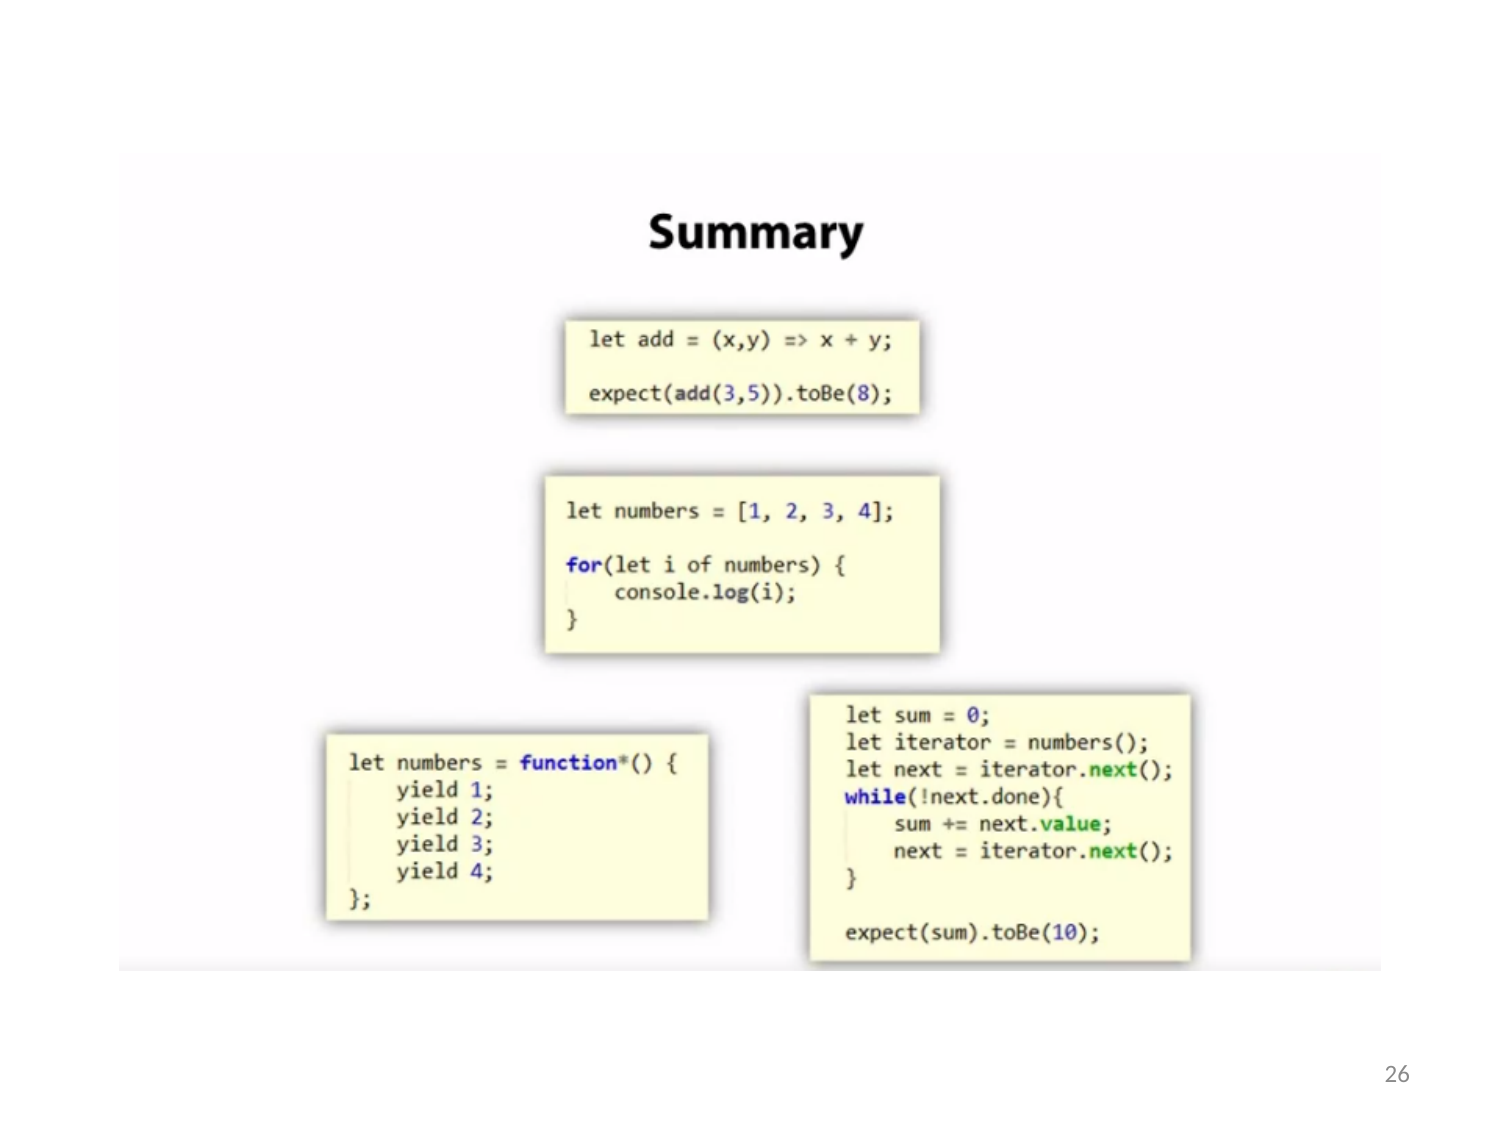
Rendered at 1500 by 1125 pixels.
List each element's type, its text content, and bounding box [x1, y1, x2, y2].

slide_number 26 [1074, 1042, 1425, 1103]
picture [119, 153, 1381, 972]
